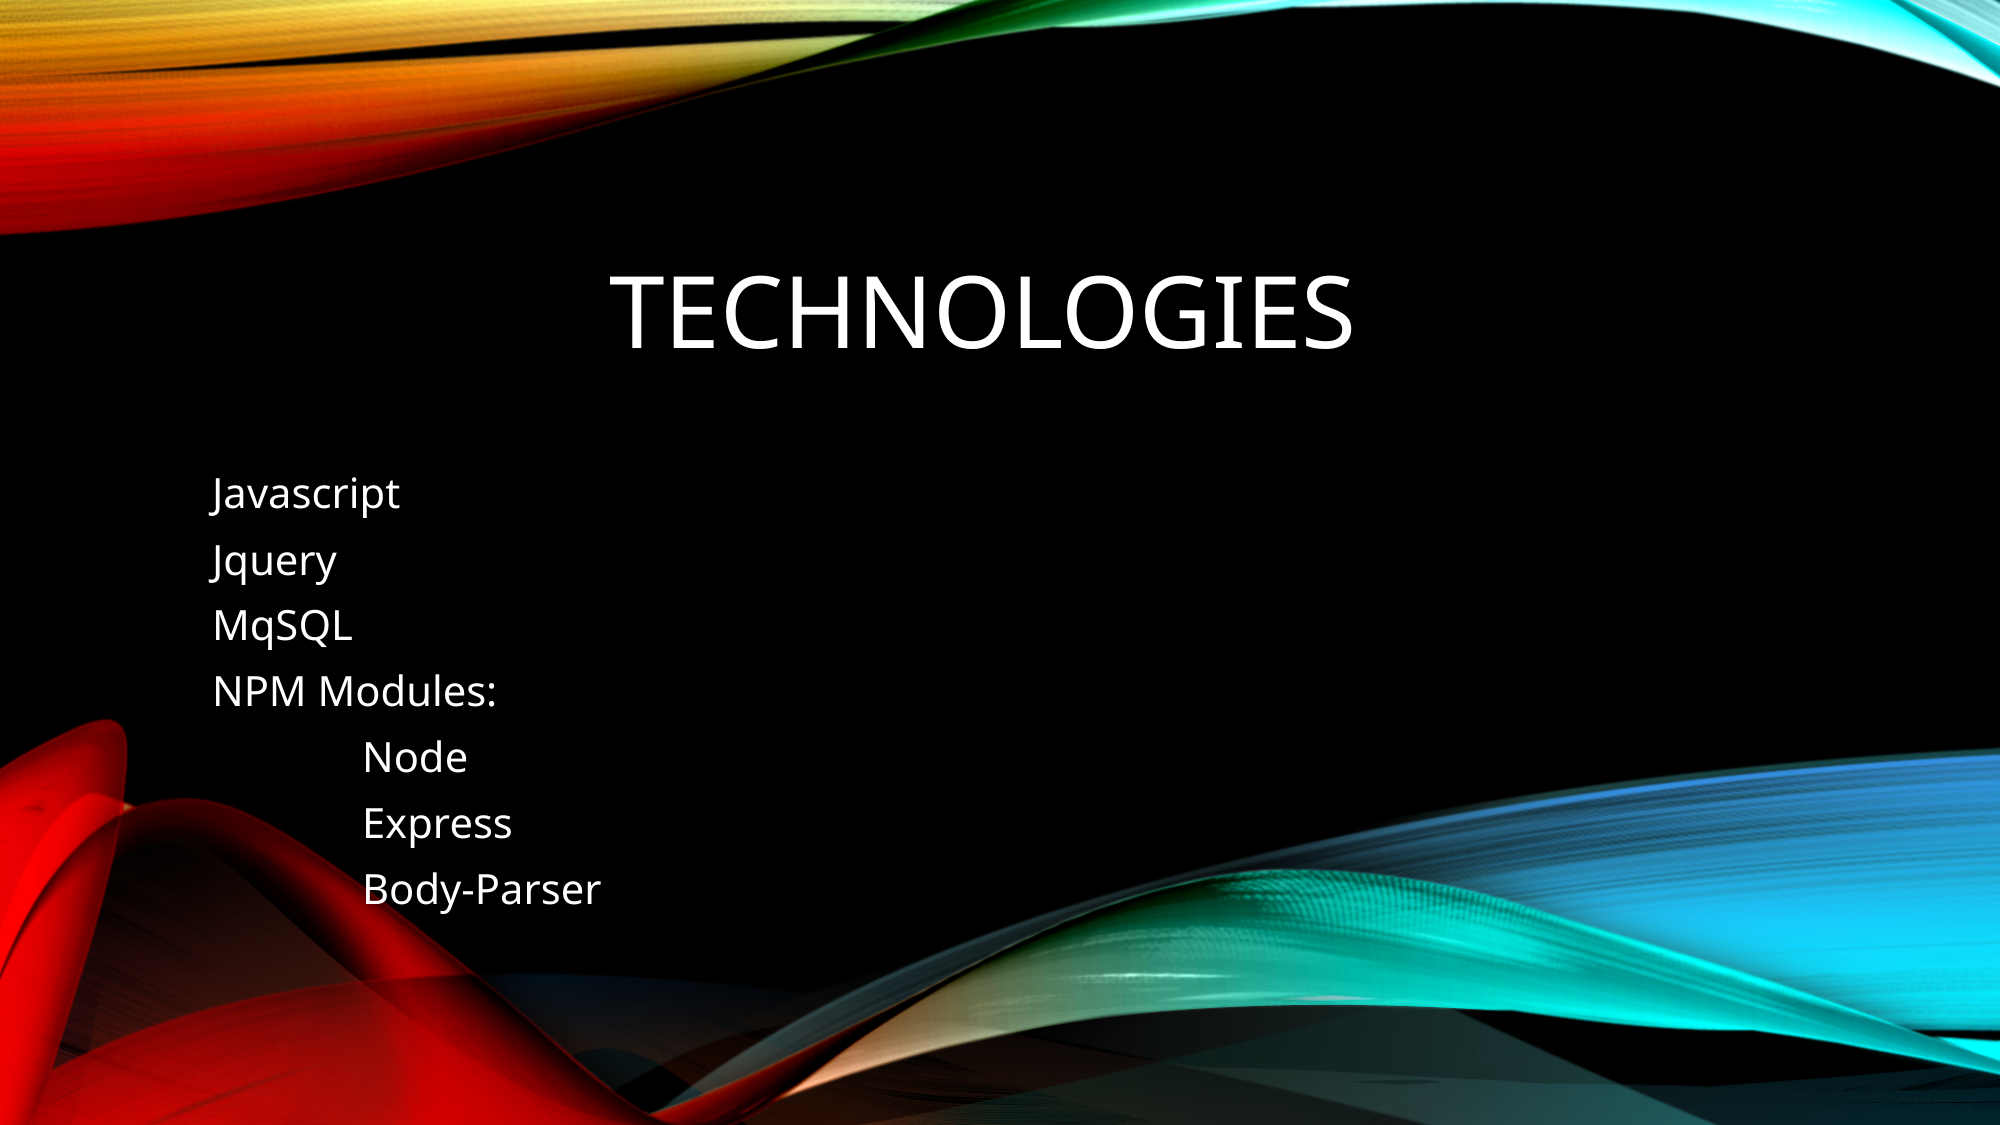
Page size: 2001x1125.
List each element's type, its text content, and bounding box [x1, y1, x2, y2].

picture [0, 0, 2000, 237]
picture [0, 717, 2000, 1125]
title Technologies [208, 230, 1759, 378]
subtitle Javascript Jquery MqSQL NPM Modules: Node Express Body-Parser [197, 465, 1748, 1054]
